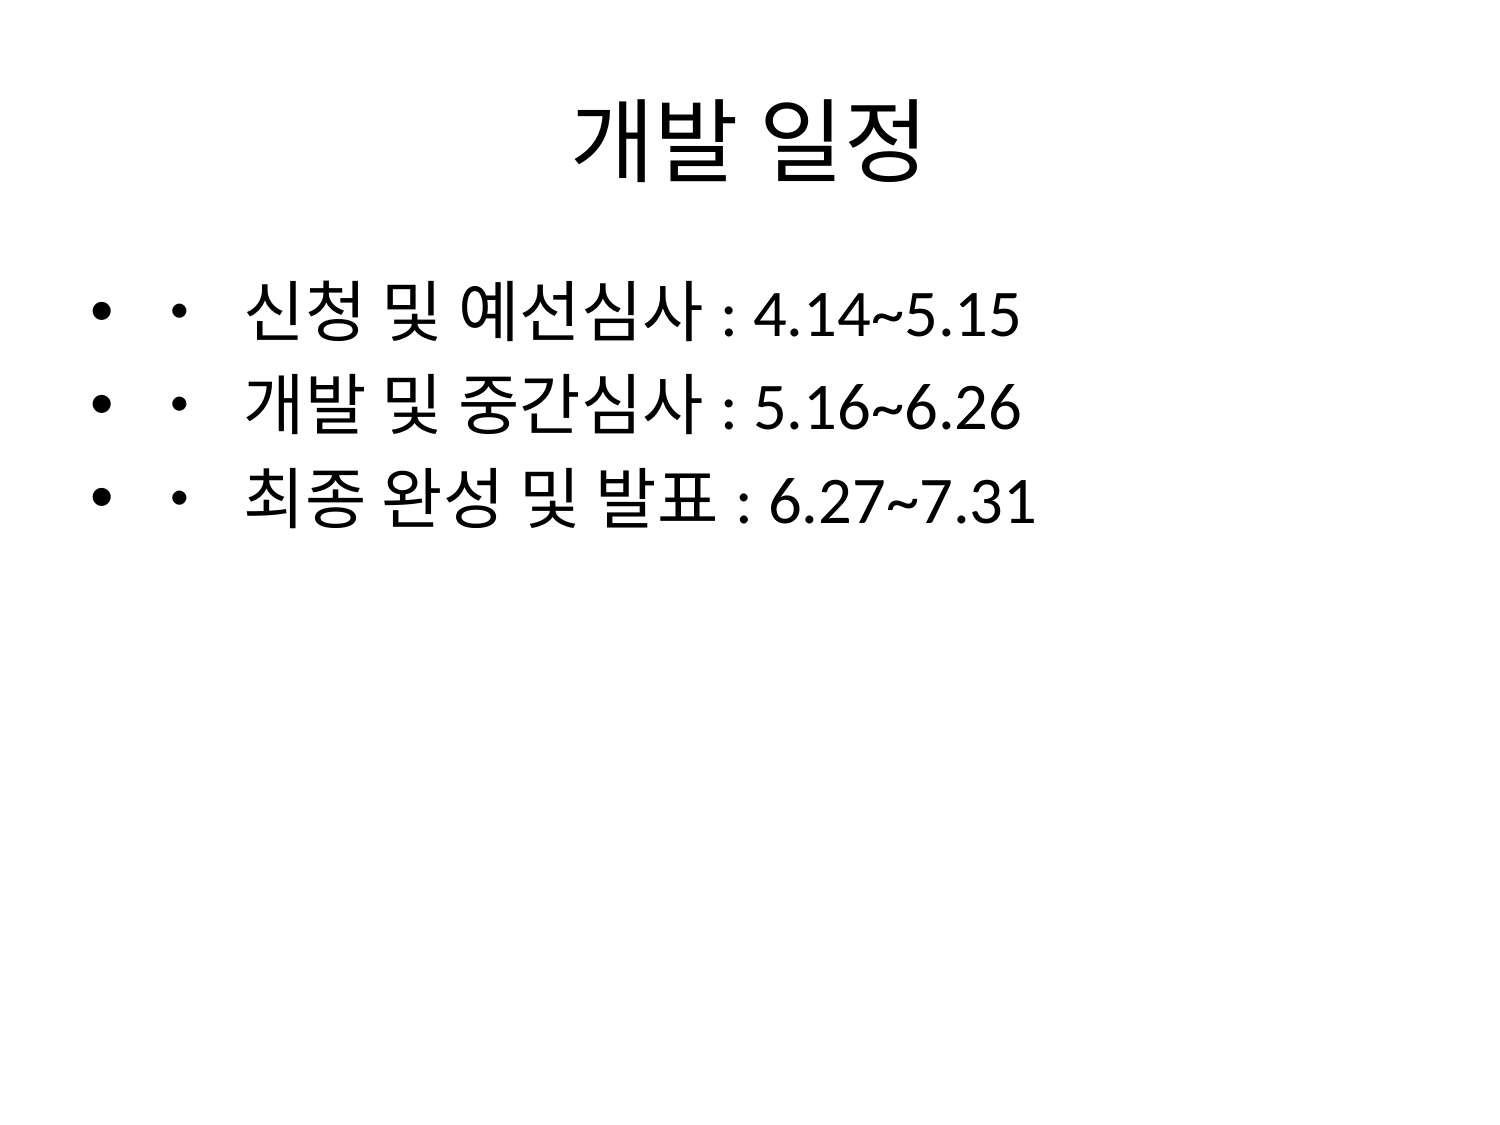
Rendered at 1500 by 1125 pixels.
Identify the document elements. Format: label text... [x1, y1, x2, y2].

list • 신청 및 예선심사: 4.14~5.15 • 개발 및 중간심사: 5.16~6.26 • 최종 완성 및 발표: 6.27~7.31 [75, 262, 1425, 1005]
title 개발 일정 [75, 45, 1425, 233]
